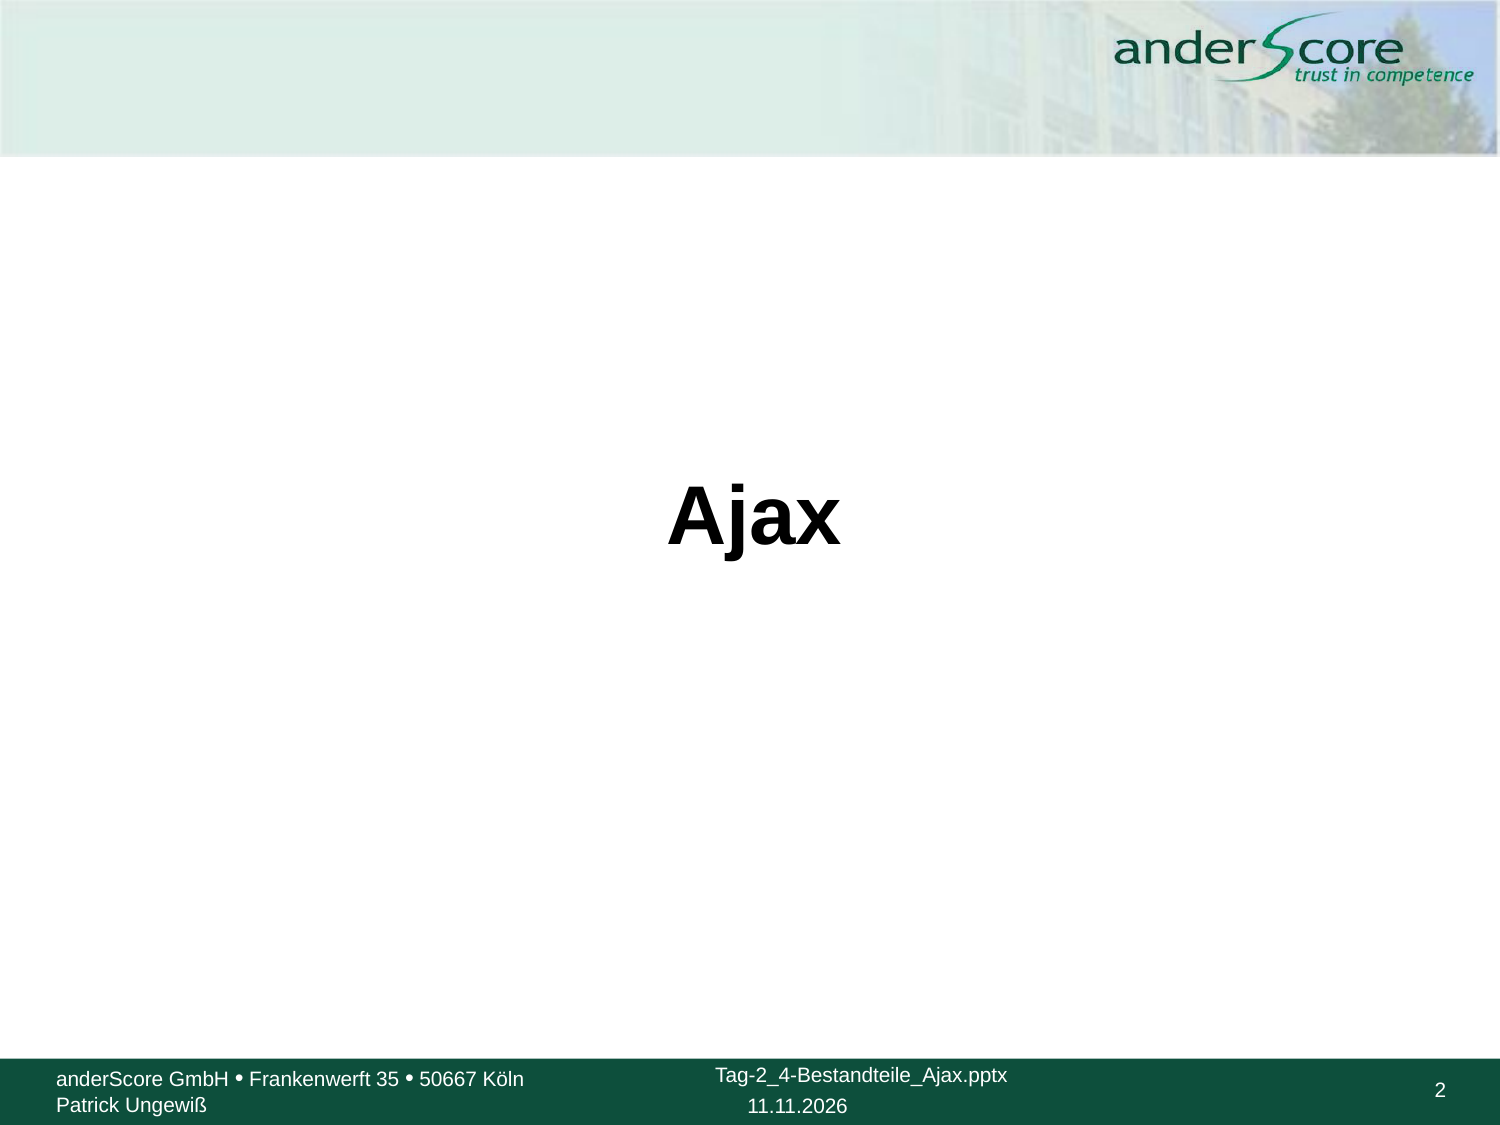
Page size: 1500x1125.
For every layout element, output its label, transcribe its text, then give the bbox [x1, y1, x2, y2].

list Ajax [49, 219, 1460, 1012]
picture [0, 0, 1500, 157]
